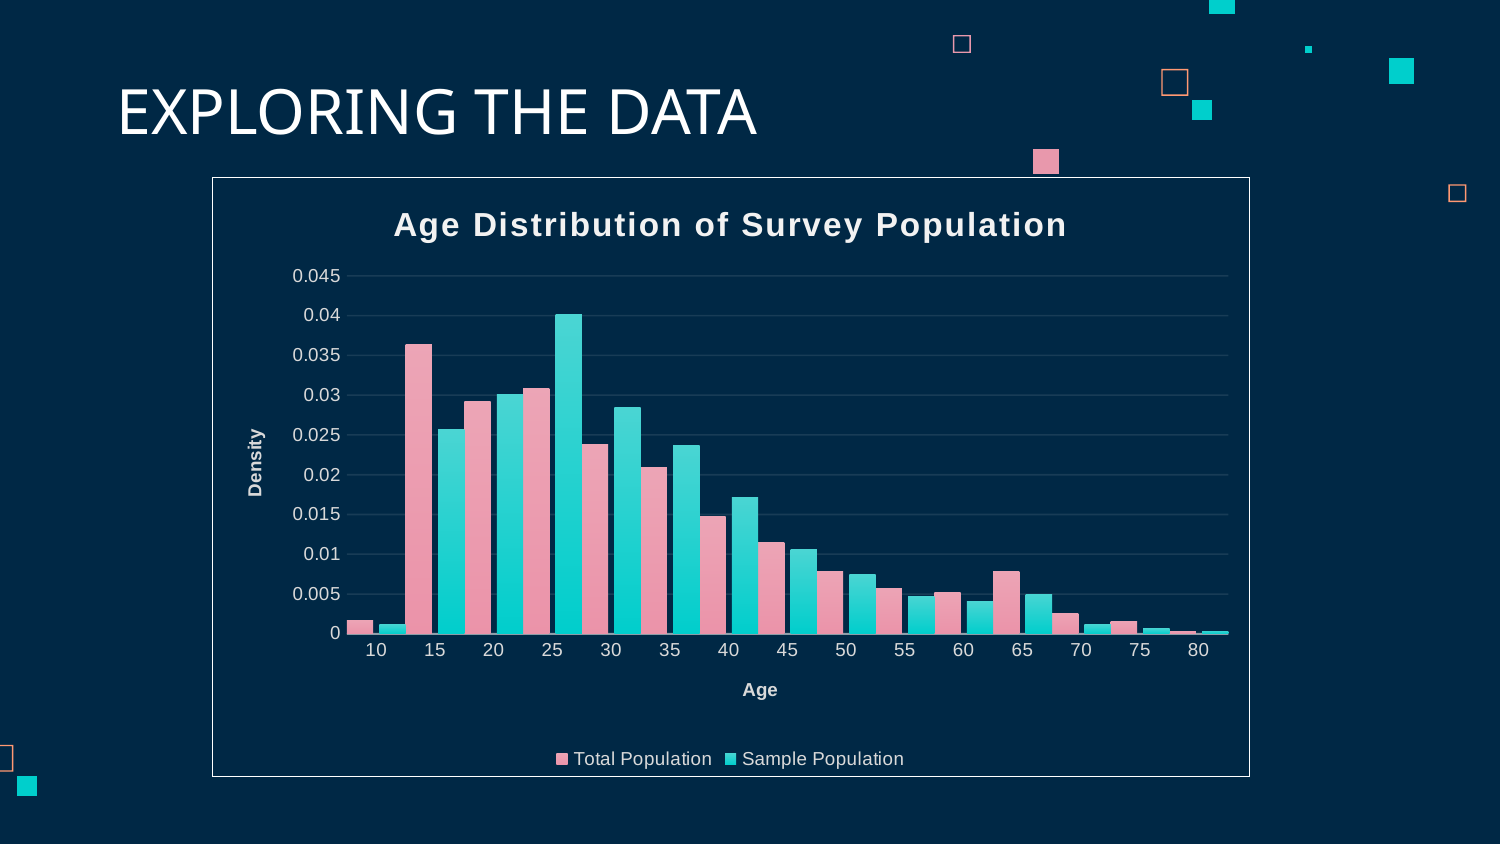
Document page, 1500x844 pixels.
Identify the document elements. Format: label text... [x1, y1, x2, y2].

chart [211, 176, 1250, 777]
title EXPLORING THE DATA [101, 67, 878, 163]
